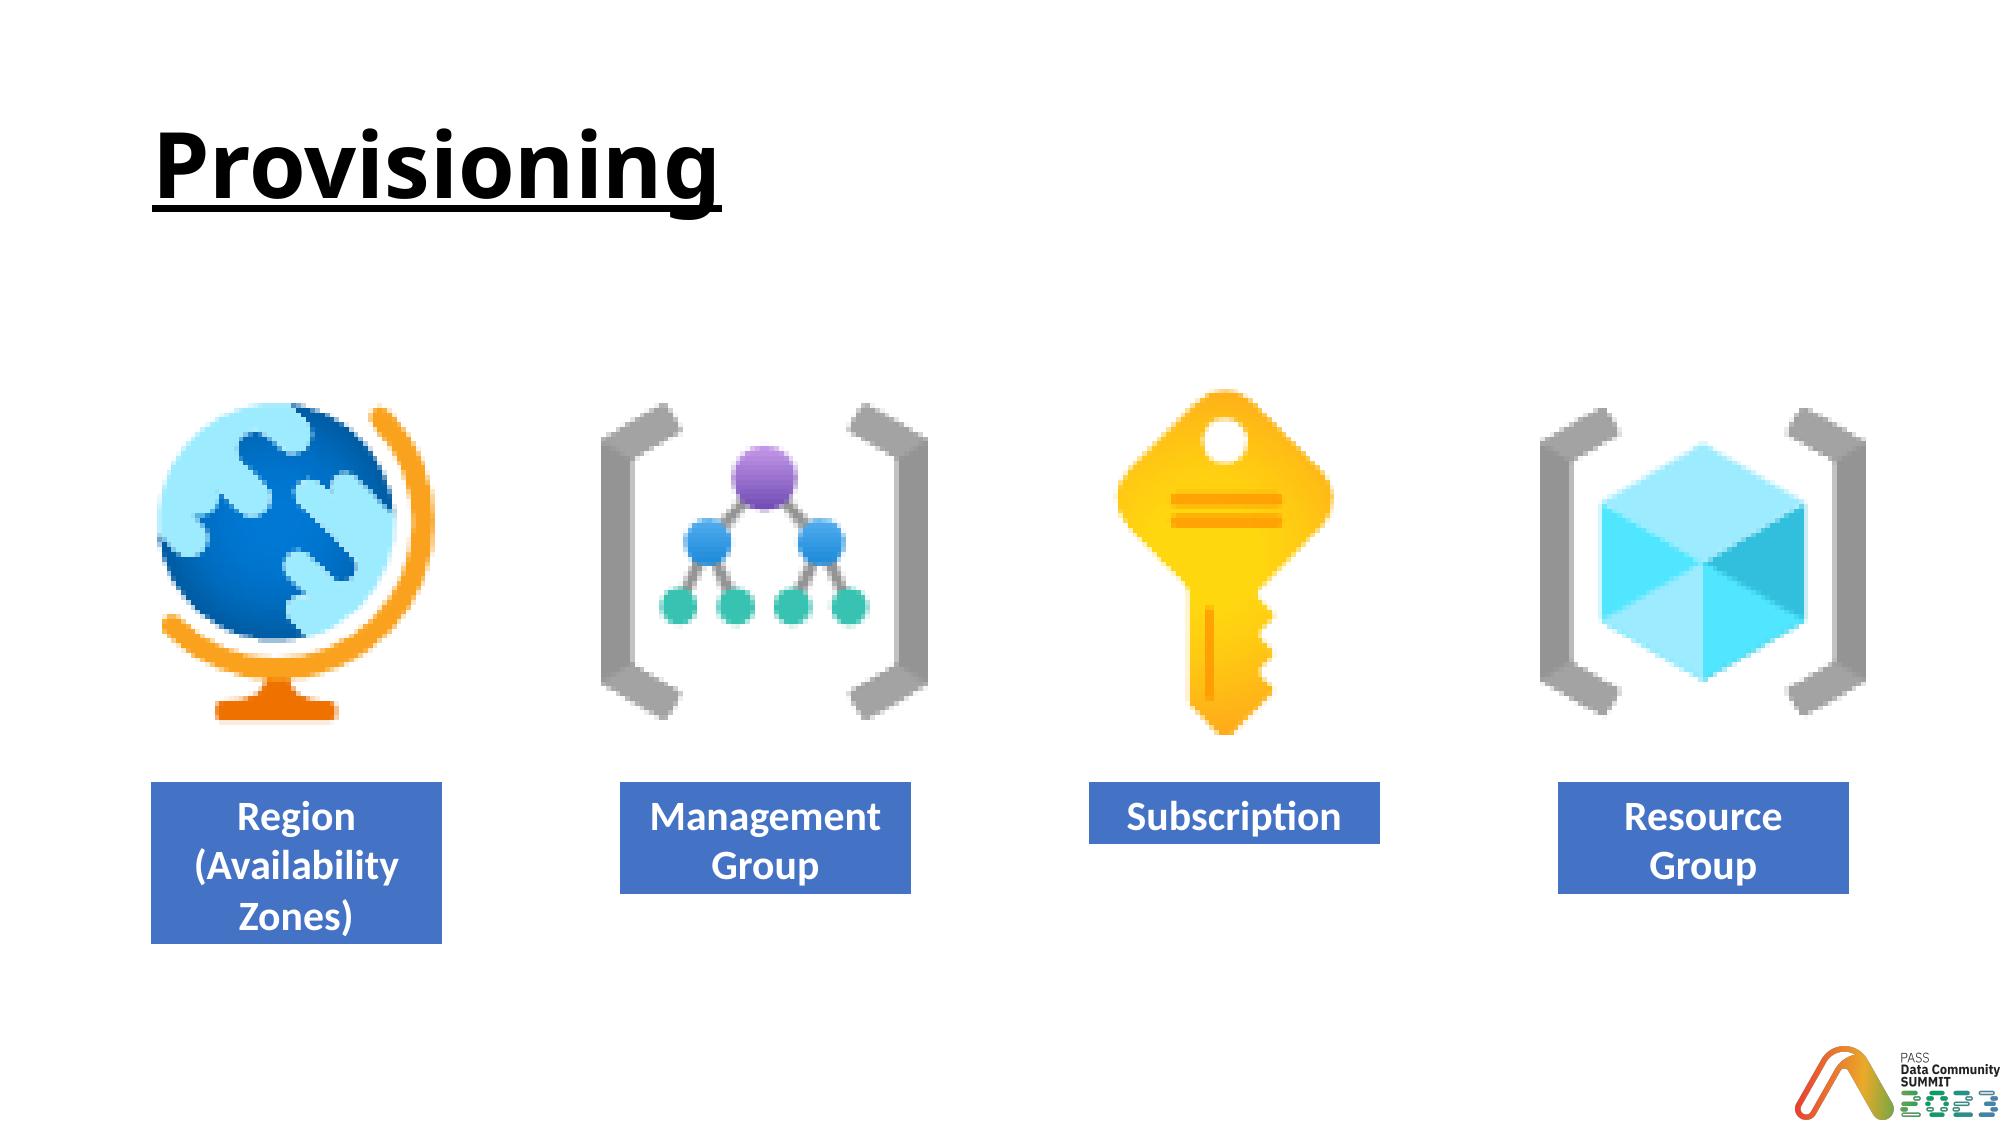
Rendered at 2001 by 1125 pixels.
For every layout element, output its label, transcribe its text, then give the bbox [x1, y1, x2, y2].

text_box Region (Availability Zones) [148, 779, 445, 947]
picture [1530, 389, 1876, 735]
text_box Subscription [1086, 779, 1383, 847]
text_box Resource Group [1555, 779, 1852, 897]
picture [592, 389, 938, 735]
picture [1794, 1046, 2000, 1120]
title Provisioning [137, 59, 1863, 278]
text_box Management Group [617, 779, 914, 897]
picture [123, 389, 469, 735]
picture [1061, 389, 1407, 735]
